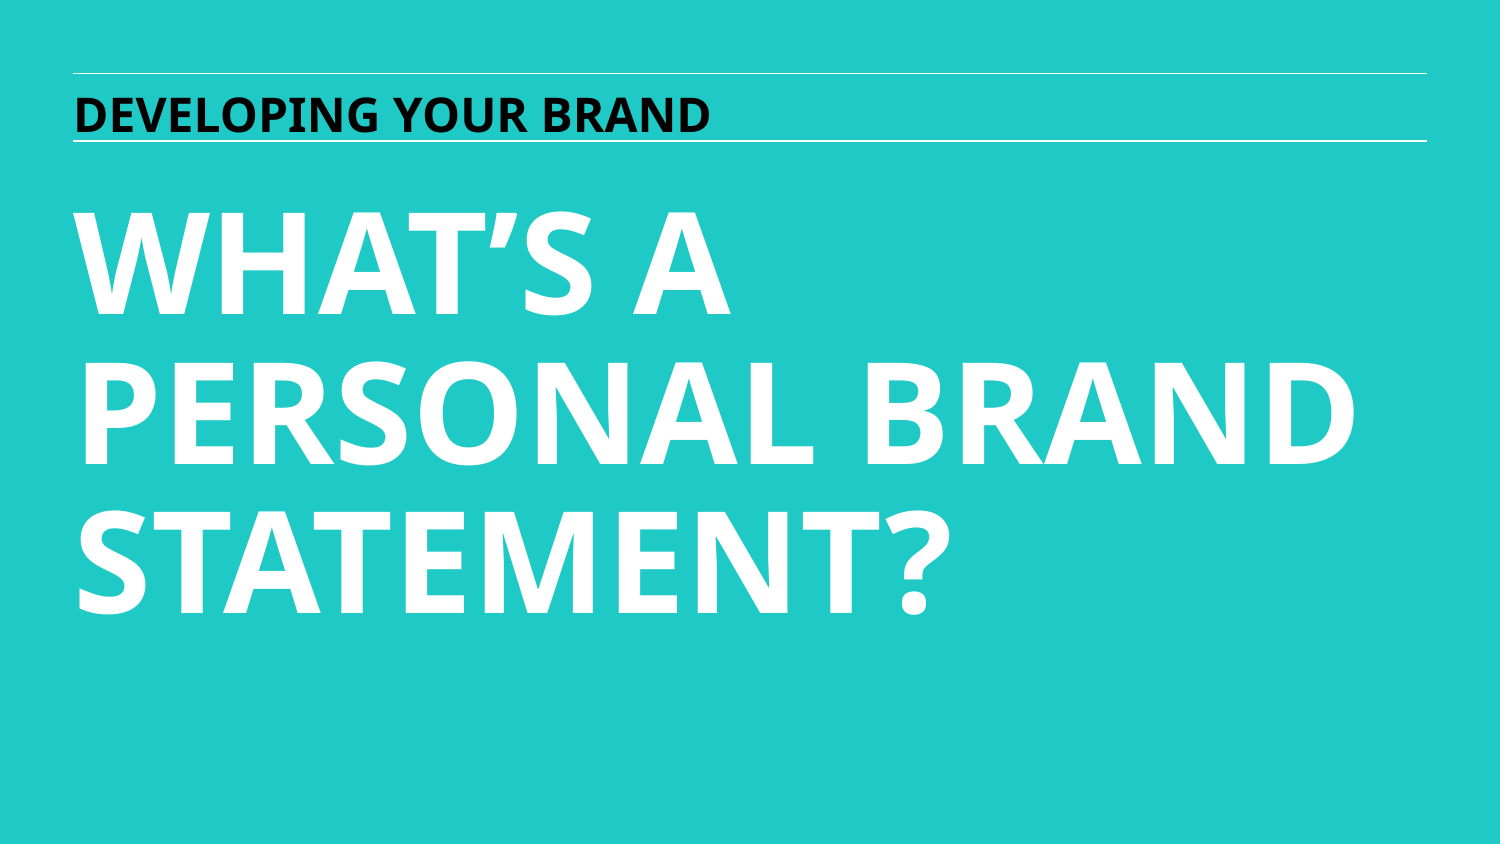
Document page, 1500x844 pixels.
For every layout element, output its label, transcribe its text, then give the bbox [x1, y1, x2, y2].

text_box WHAT’S A PERSONAL BRAND STATEMENT? [73, 170, 1427, 495]
text_box DEVELOPING YOUR BRAND [73, 85, 1246, 135]
